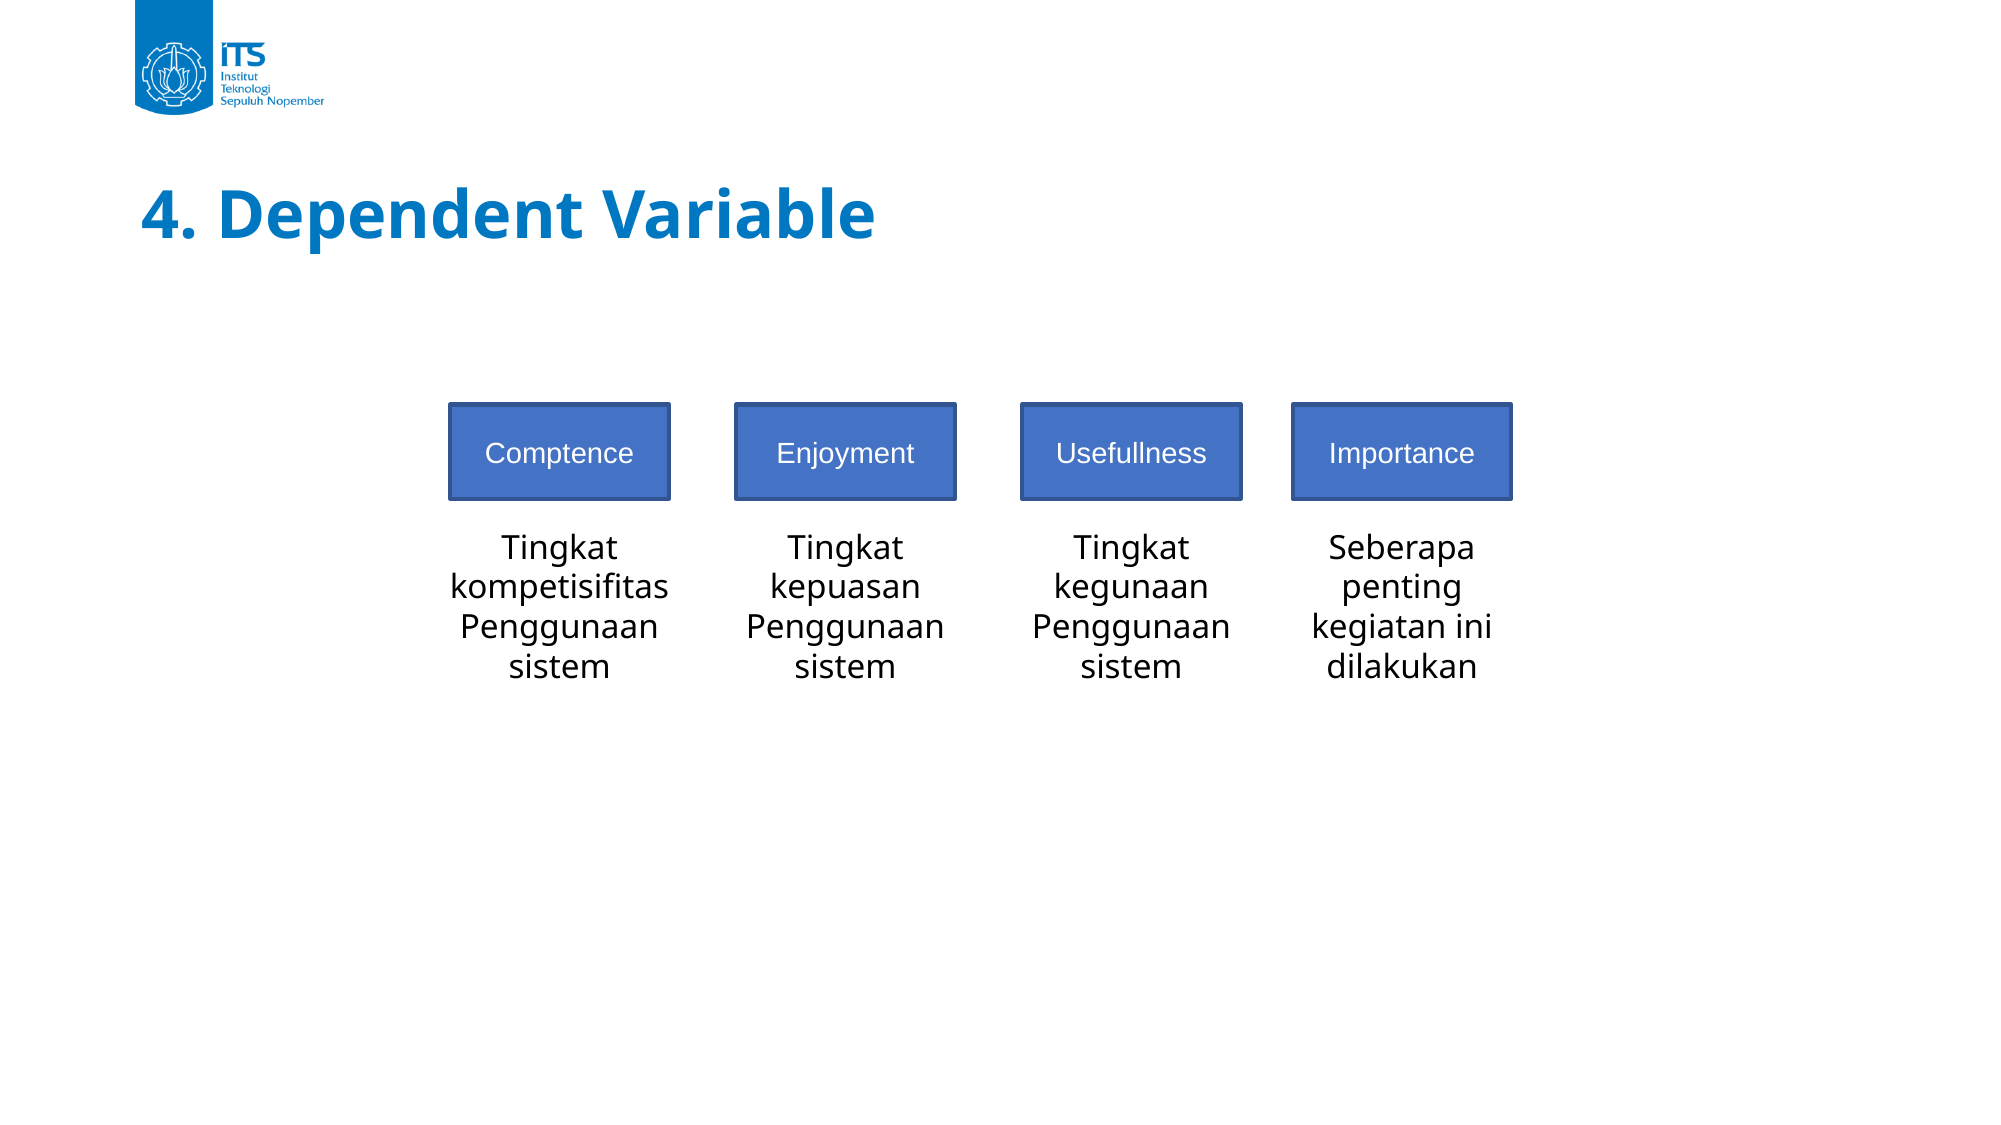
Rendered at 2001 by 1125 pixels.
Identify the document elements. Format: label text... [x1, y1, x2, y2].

text_box Enjoyment [734, 402, 957, 501]
text_box Seberapa penting kegiatan ini dilakukan [1275, 518, 1529, 693]
text_box Tingkat kegunaan Penggunaan sistem [1004, 518, 1259, 693]
text_box Tingkat kompetisifitas Penggunaan sistem [432, 518, 687, 693]
text_box Tingkat kepuasan Penggunaan sistem [718, 518, 973, 693]
picture [135, 0, 324, 115]
text_box Importance [1291, 402, 1513, 501]
text_box 4. Dependent Variable [126, 166, 1627, 261]
text_box Comptence [448, 402, 671, 501]
text_box Usefullness [1020, 402, 1243, 501]
